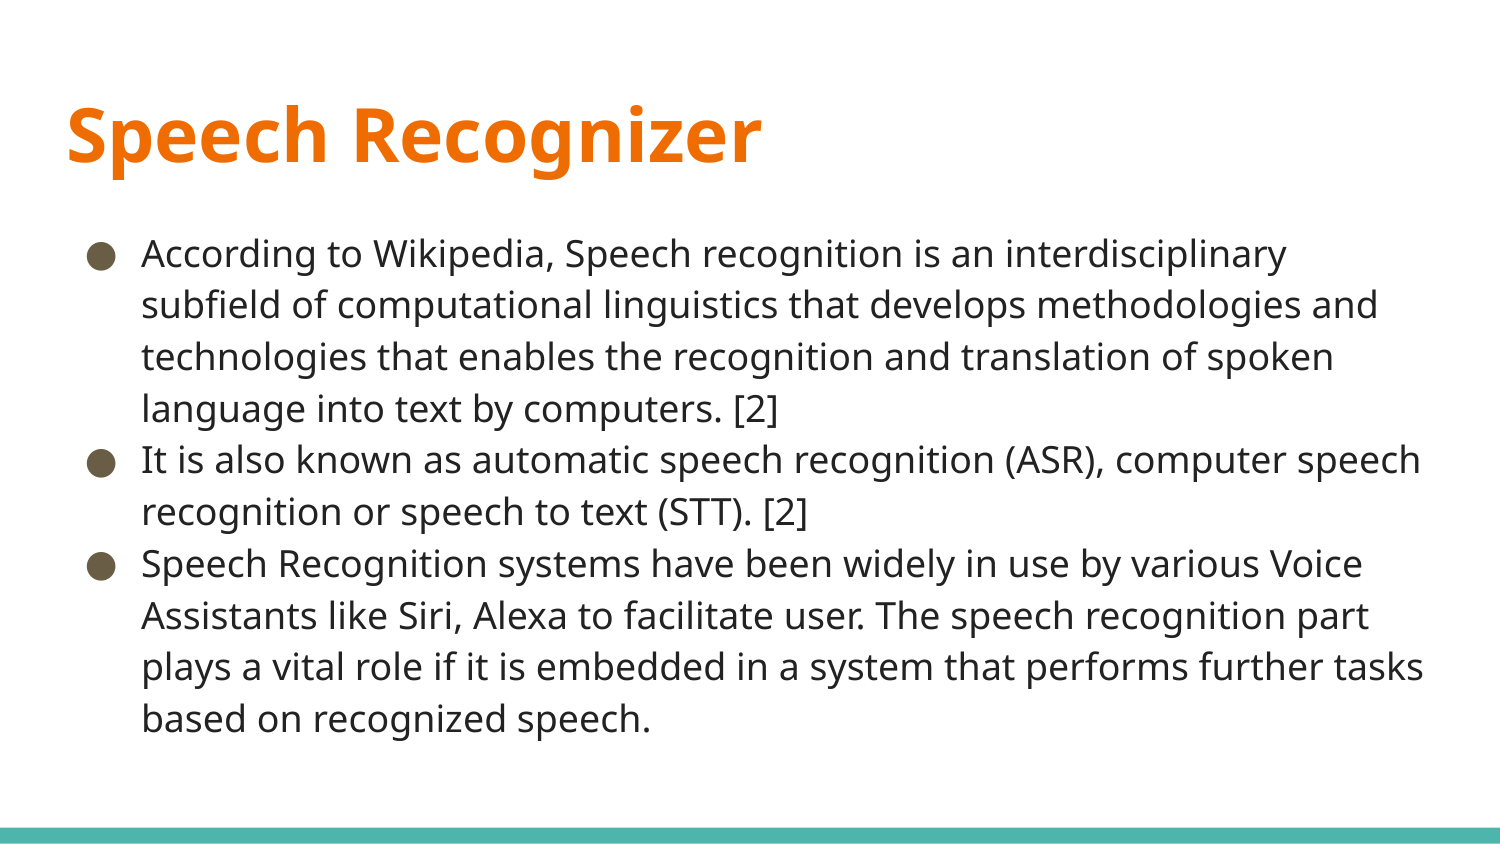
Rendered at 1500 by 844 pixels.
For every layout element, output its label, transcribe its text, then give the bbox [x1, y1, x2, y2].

title Speech Recognizer [51, 72, 1449, 189]
list According to Wikipedia, Speech recognition is an interdisciplinary subfield of computational linguistics that develops methodologies and technologies that enables the recognition and translation of spoken language into text by computers. [2] It is also known as automatic speech recognition (ASR), computer speech recognition or speech to text (STT). [2] Speech Recognition systems have been widely in use by various Voice Assistants like Siri, Alexa to facilitate user. The speech recognition part plays a vital role if it is embedded in a system that performs further tasks based on recognized speech. [51, 207, 1449, 750]
